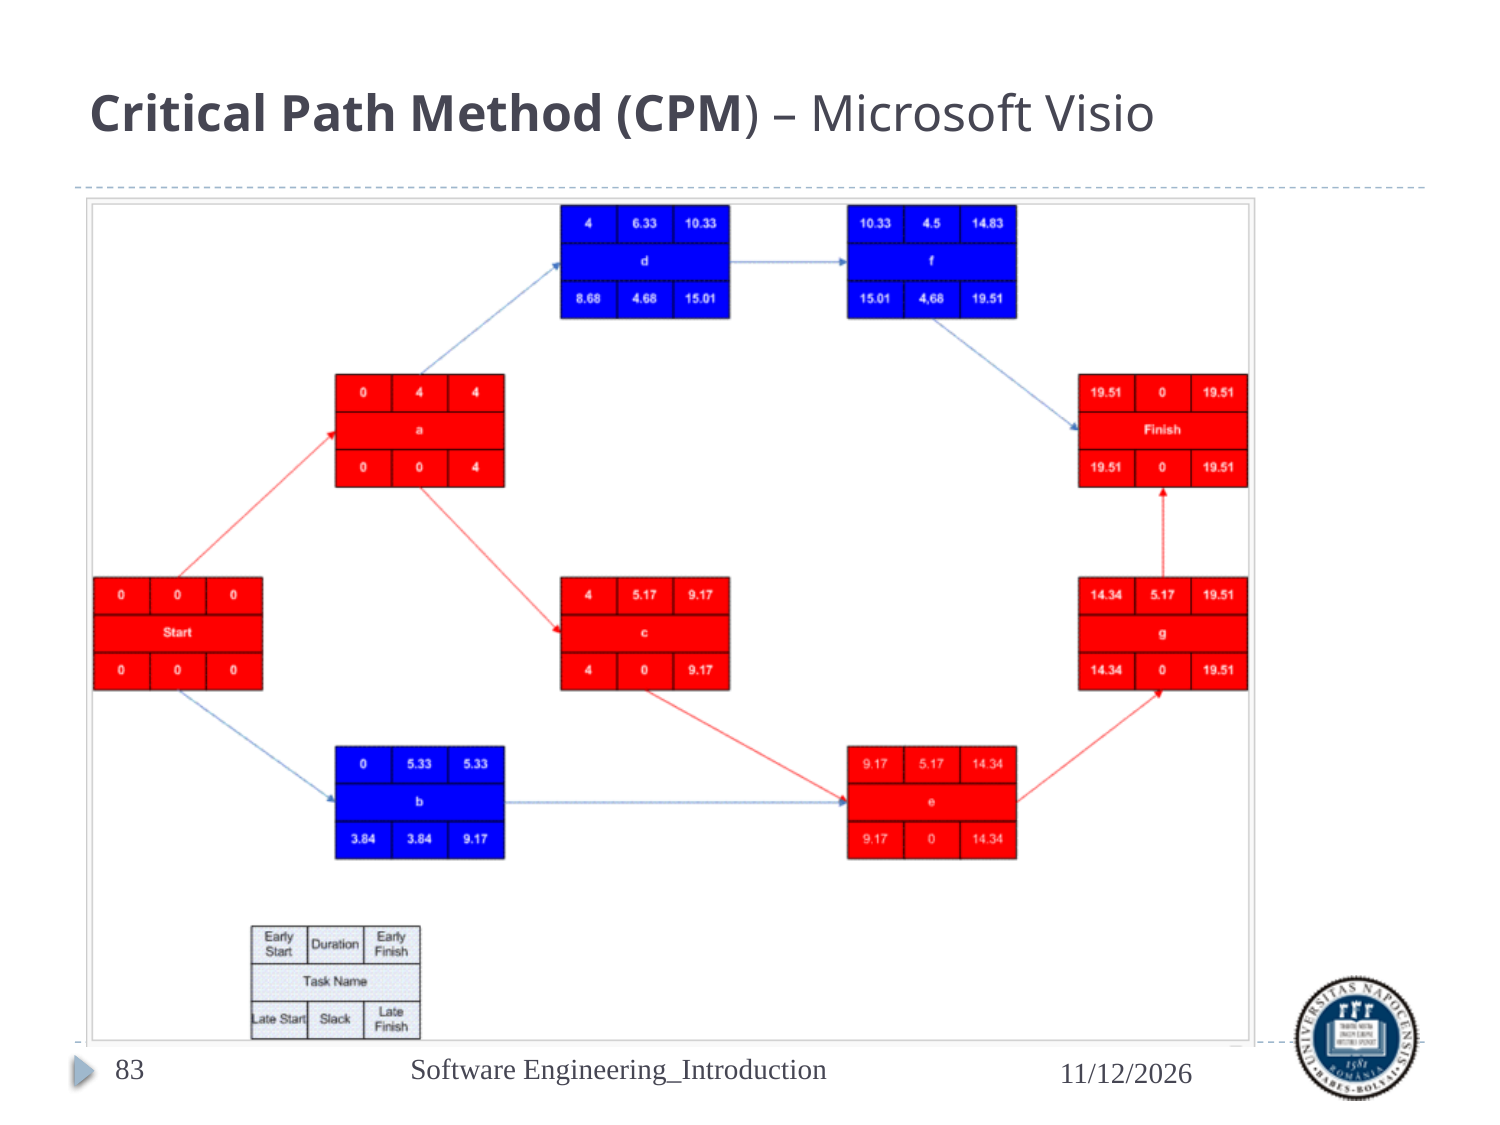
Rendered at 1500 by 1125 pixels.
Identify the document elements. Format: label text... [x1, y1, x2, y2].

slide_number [1045, 1046, 1421, 1107]
footer Software Engineering_Introduction [395, 1060, 1051, 1103]
picture [1293, 975, 1420, 1046]
picture [86, 192, 1258, 1048]
slide_number 83 [100, 1060, 313, 1103]
title Critical Path Method (CPM) – Microsoft Visio [75, 37, 1425, 149]
